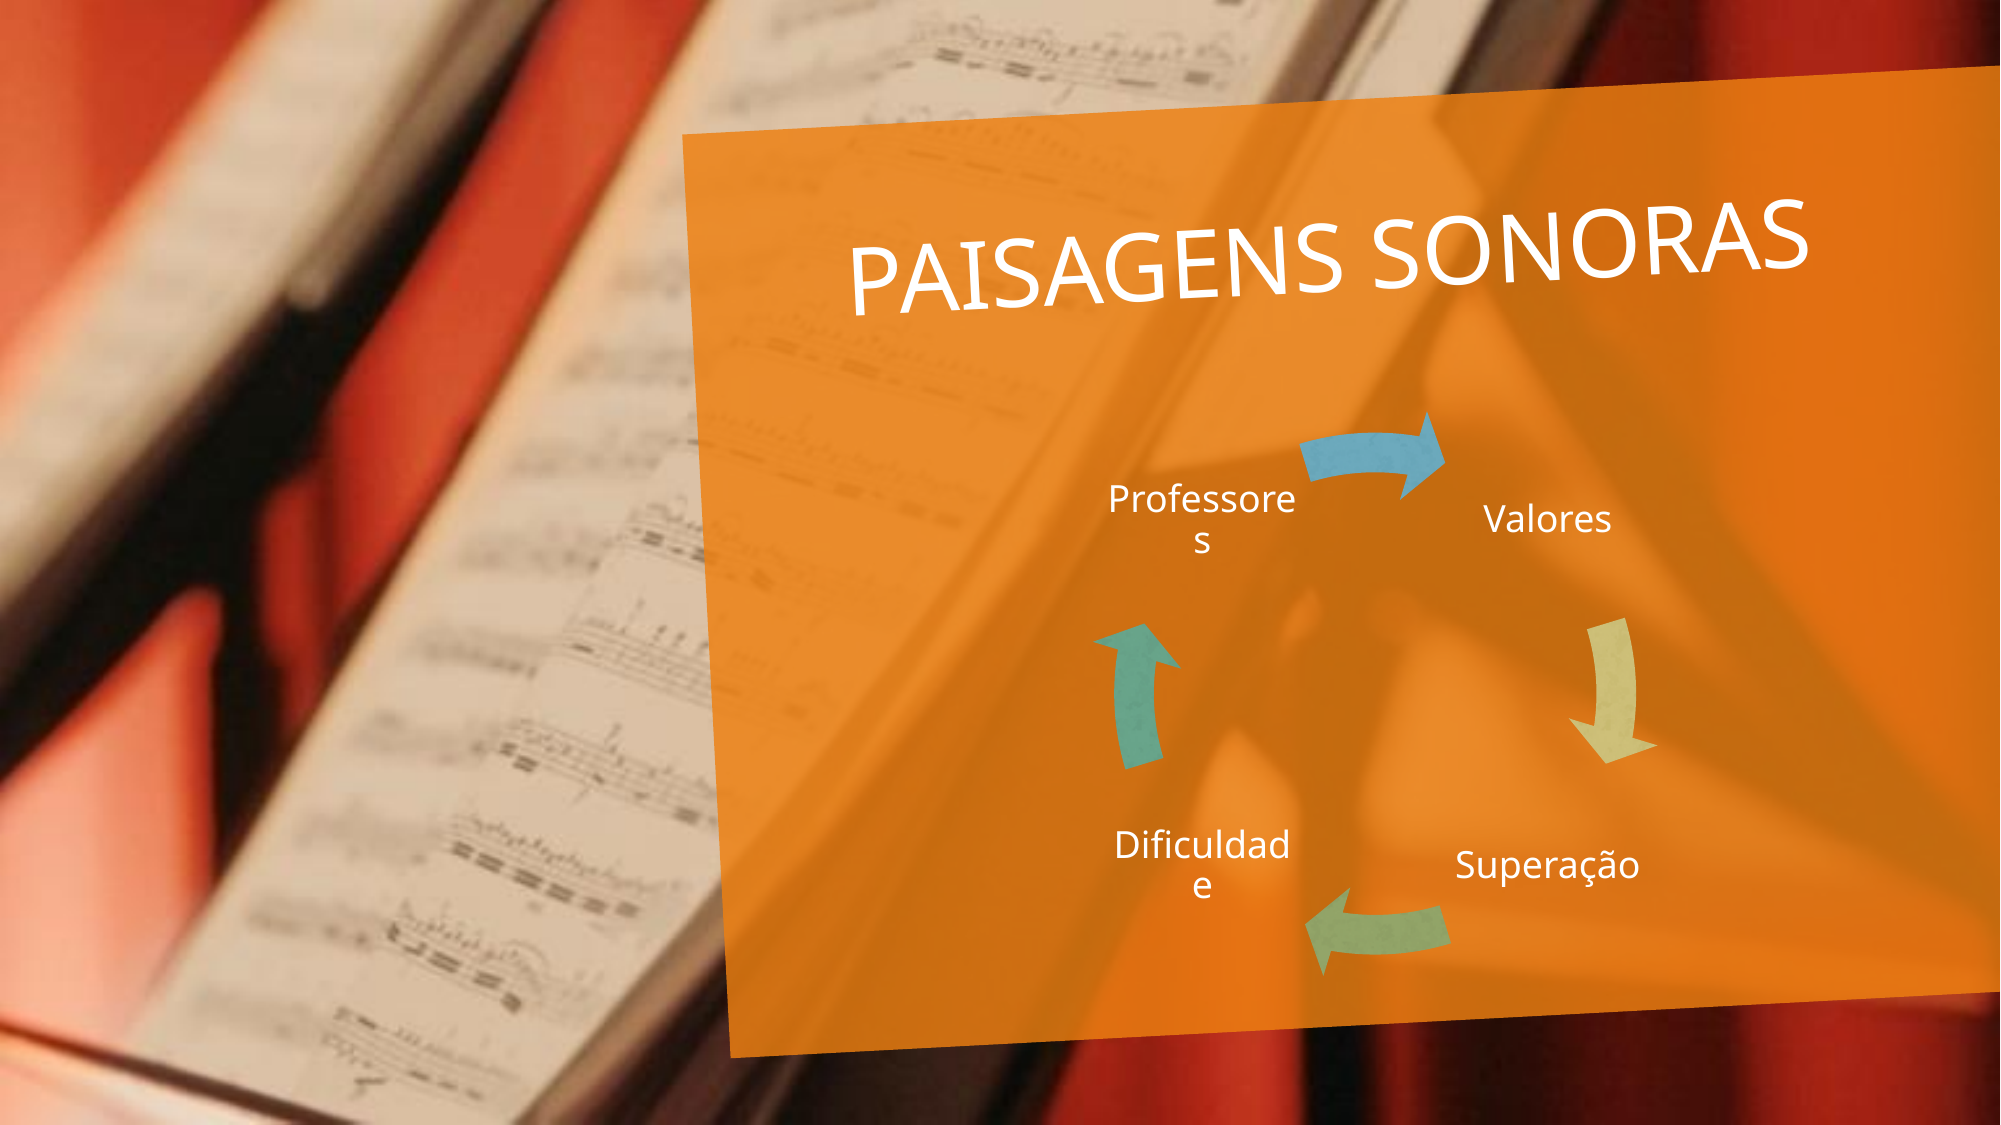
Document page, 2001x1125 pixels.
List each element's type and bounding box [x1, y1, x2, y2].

picture [0, 0, 2000, 1125]
list [743, 406, 2000, 981]
